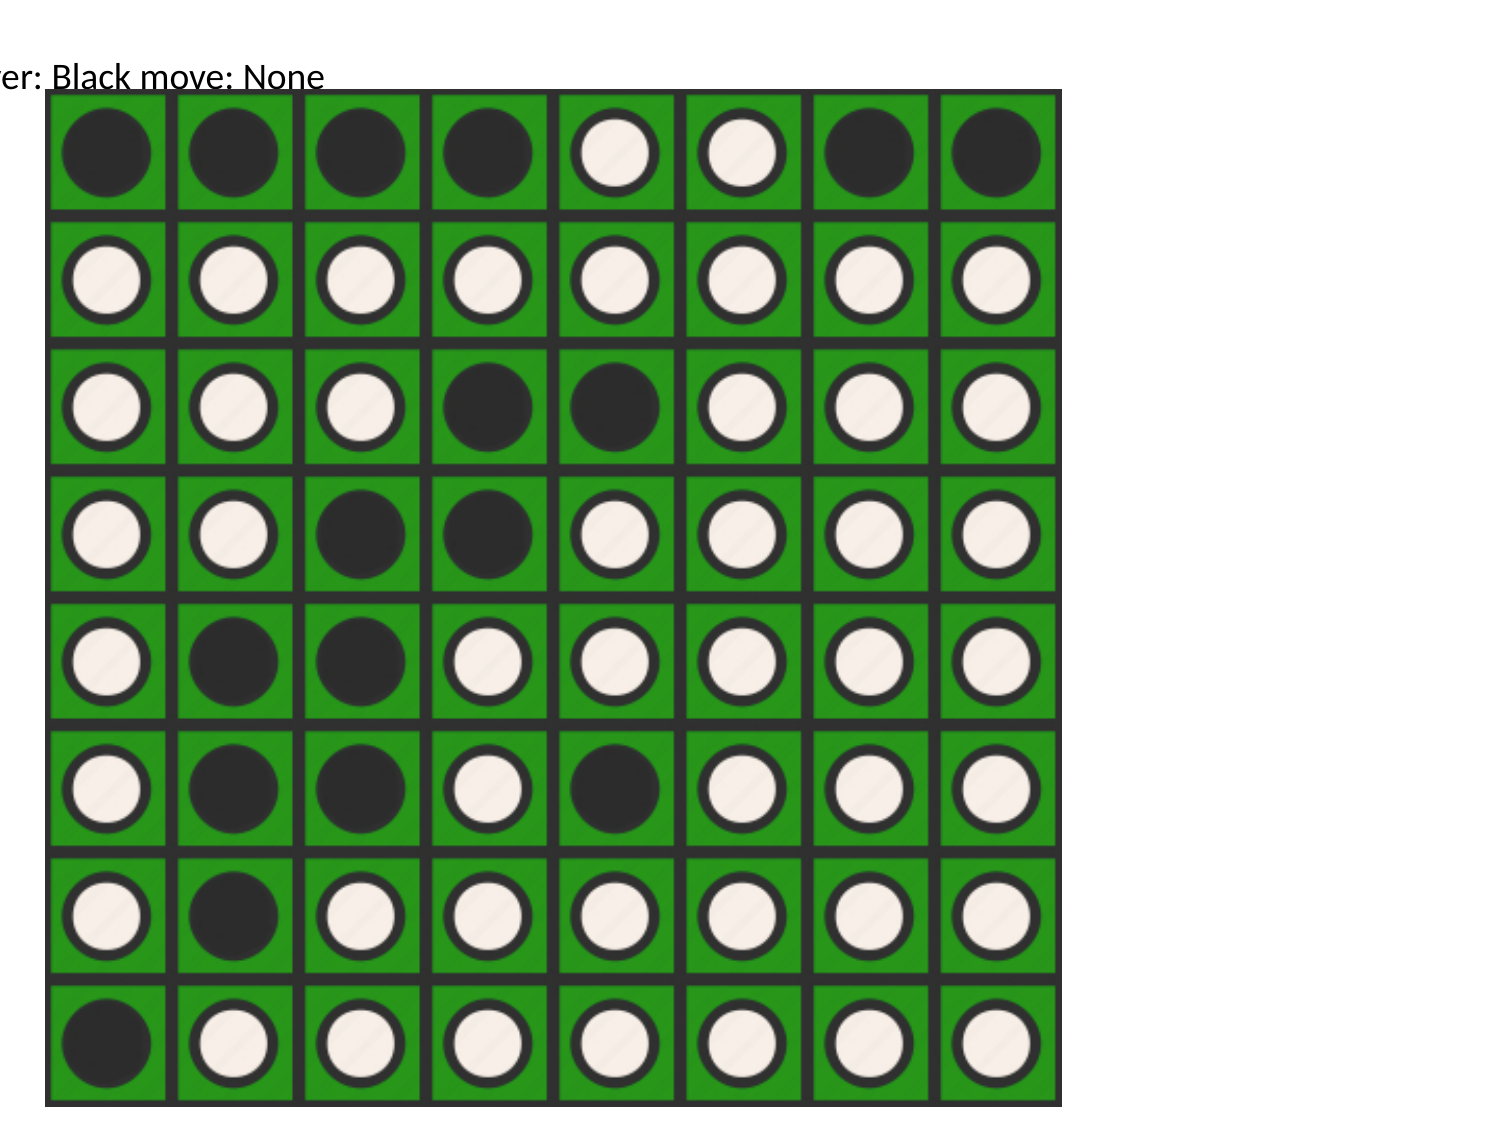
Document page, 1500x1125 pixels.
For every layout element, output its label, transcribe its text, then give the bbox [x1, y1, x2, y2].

picture [44, 89, 1062, 1107]
text_box turn: 61 player: Black move: None [0, 44, 341, 105]
